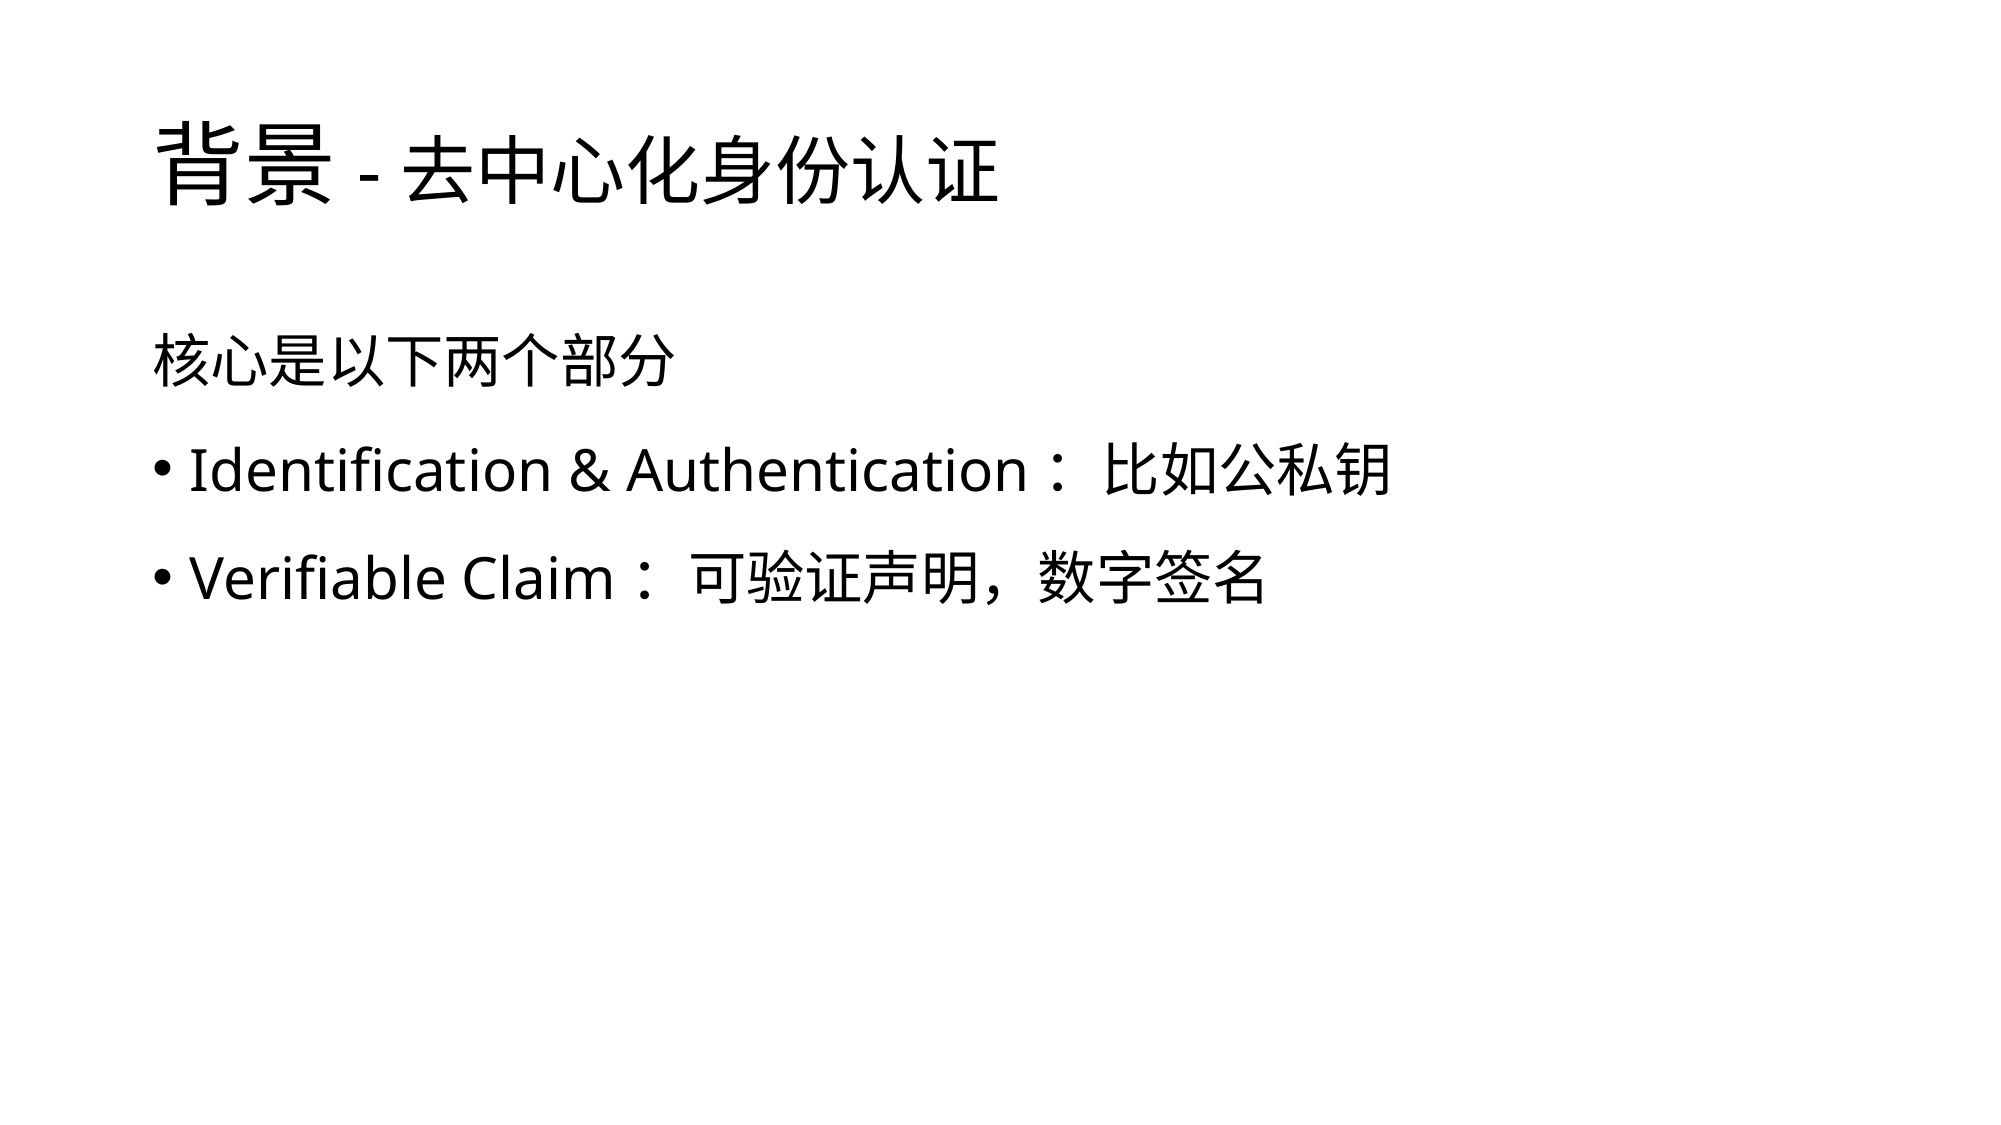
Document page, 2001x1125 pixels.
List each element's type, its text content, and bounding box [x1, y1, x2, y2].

list 核心是以下两个部分 Identification & Authentication：比如公私钥 Verifiable Claim：可验证声明，数字签名 [137, 299, 1863, 1014]
title 背景-去中心化身份认证 [137, 59, 1863, 278]
